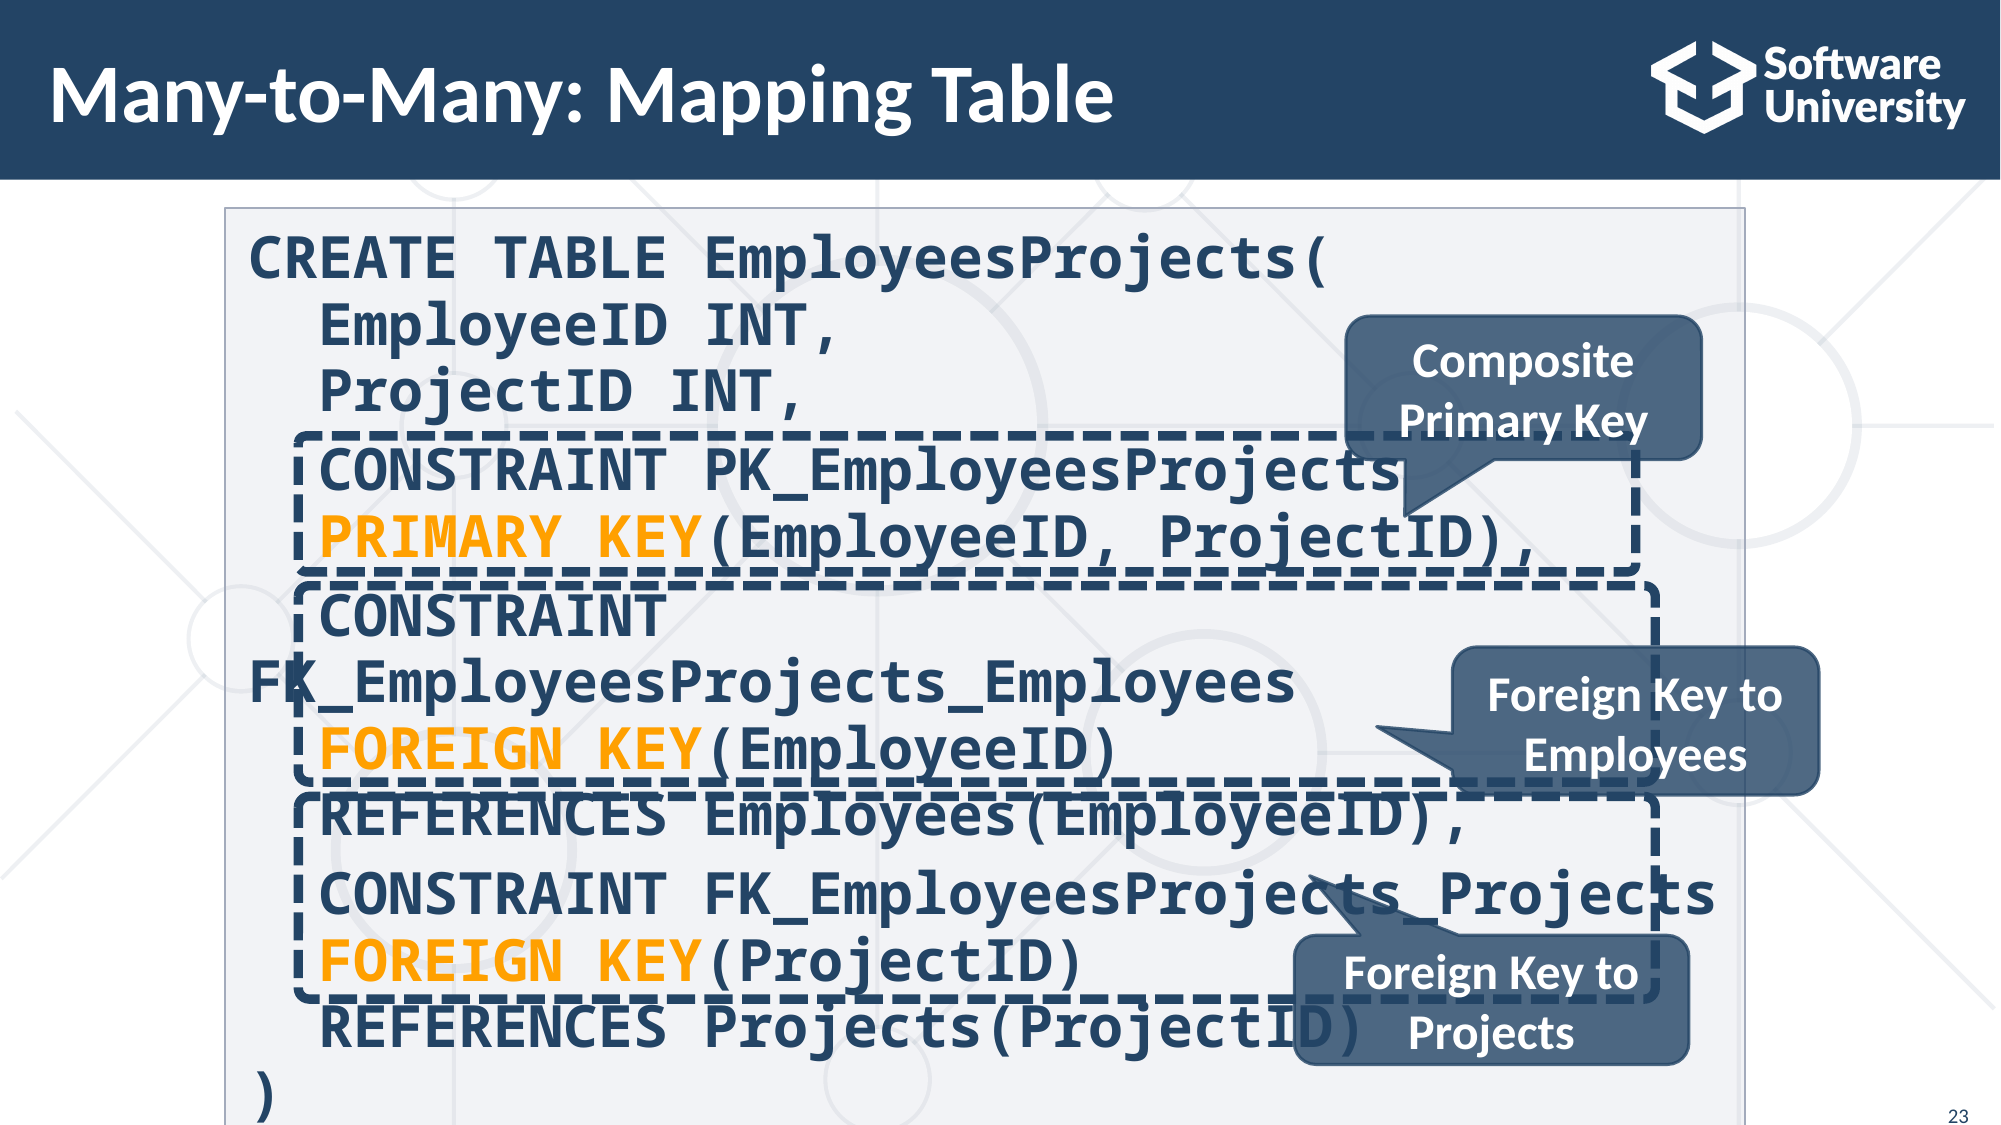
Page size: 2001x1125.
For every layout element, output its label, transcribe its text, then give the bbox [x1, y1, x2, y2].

text_box CREATE TABLE EmployeesProjects( EmployeeID INT, ProjectID INT, CONSTRAINT PK_EmployeesProjects PRIMARY KEY(EmployeeID, ProjectID), CONSTRAINT FK_EmployeesProjects_Employees FOREIGN KEY(EmployeeID) REFERENCES Employees(EmployeeID), CONSTRAINT FK_EmployeesProjects_Projects FOREIGN KEY(ProjectID) REFERENCES Projects(ProjectID) ) [224, 208, 1746, 1125]
text_box Foreign Key to Projects [1292, 873, 1692, 1067]
title Many-to-Many: Mapping Table [31, 16, 1625, 162]
text_box Composite Primary Key [1343, 313, 1704, 519]
slide_number 23 [1923, 1086, 1984, 1125]
picture [1651, 41, 1966, 134]
text_box [296, 794, 1658, 1002]
text_box Foreign Key to Employees [1374, 644, 1822, 798]
text_box [296, 583, 1658, 785]
text_box [296, 433, 1638, 574]
